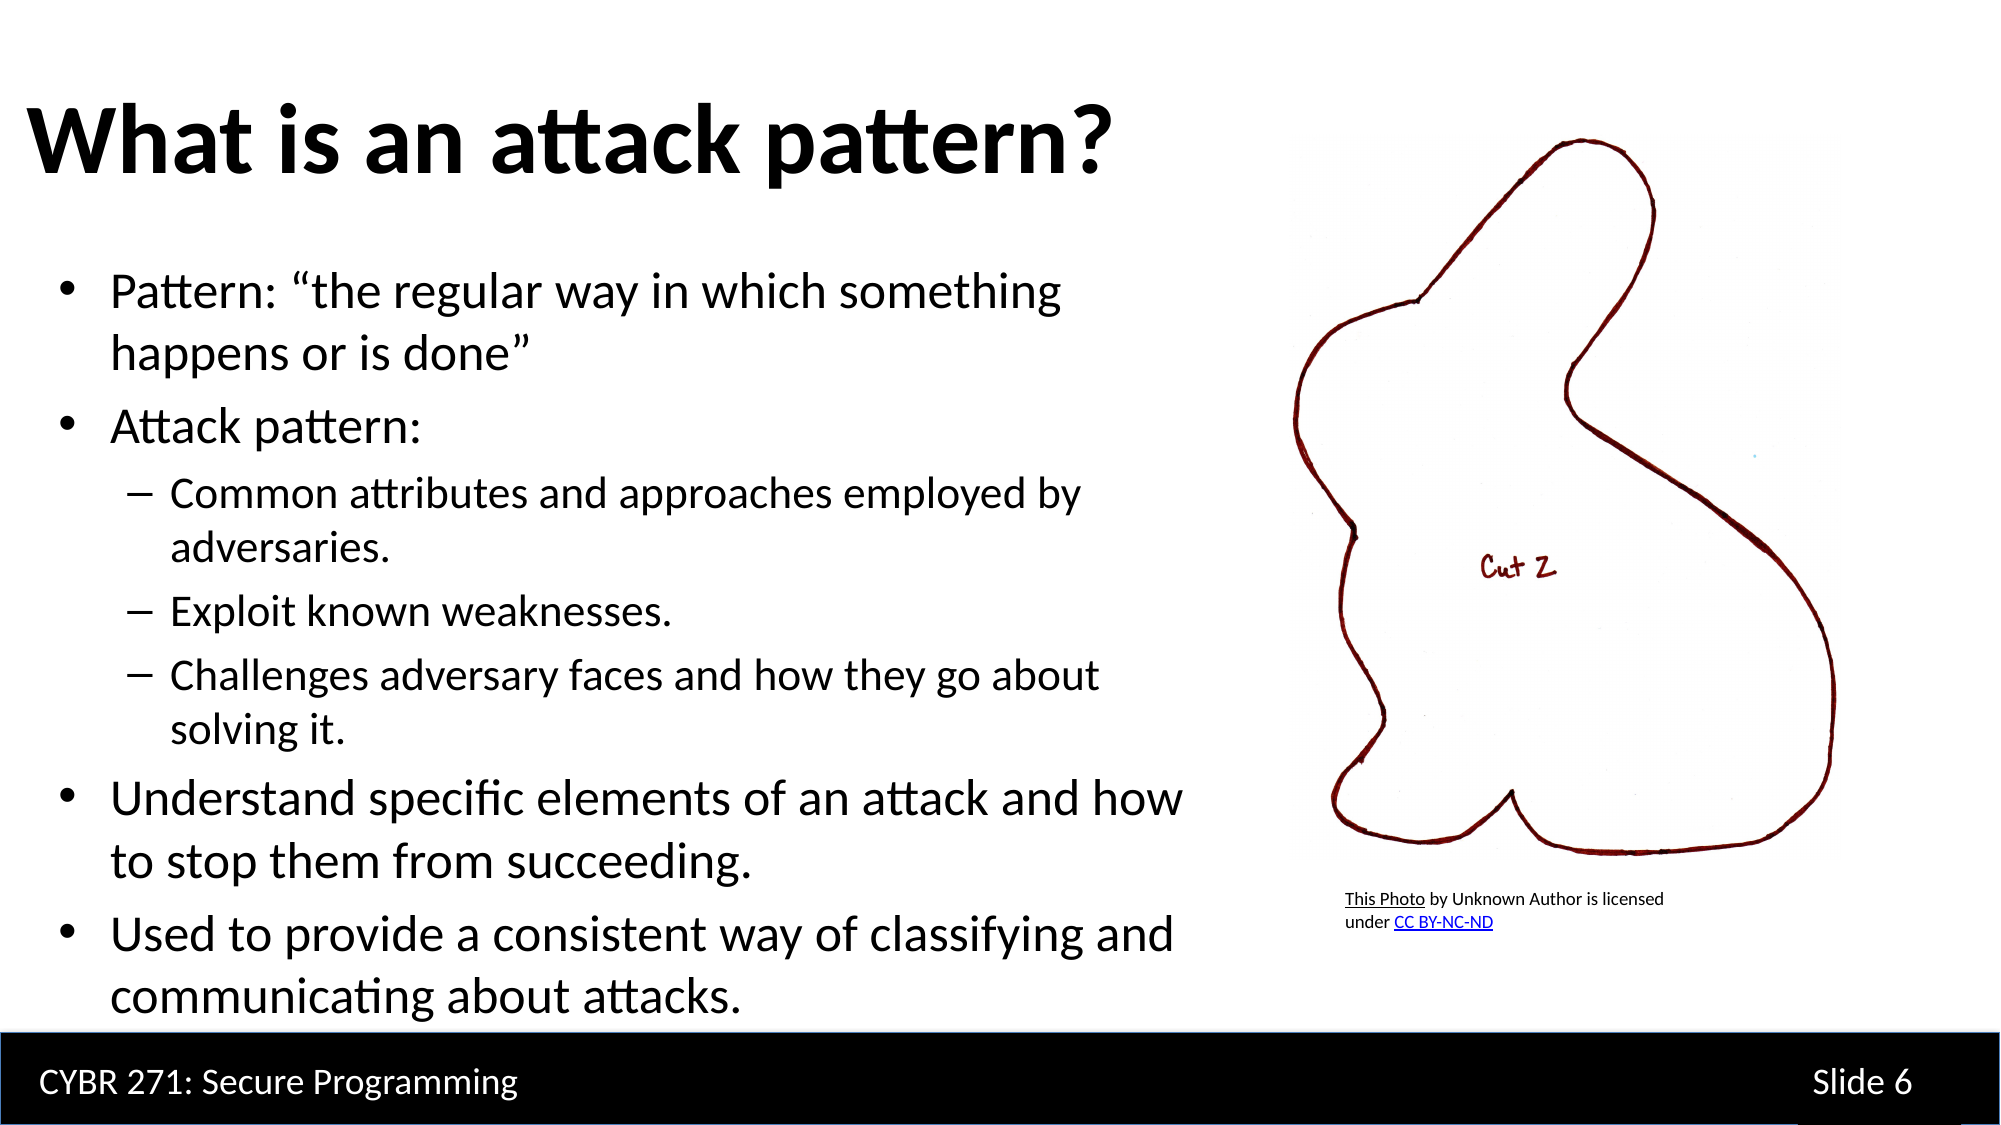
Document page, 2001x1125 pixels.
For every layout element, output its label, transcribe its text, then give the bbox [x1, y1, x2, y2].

picture [1288, 134, 1841, 861]
list Pattern: “the regular way in which something happens or is done” Attack pattern: Common attributes and approaches employed by adversaries. Exploit known weaknesses. Challenges adversary faces and how they go about solving it. Understand specific elements of an attack and how to stop them from succeeding. Used to provide a consistent way of classifying and communicating about attacks. [43, 248, 1244, 1028]
text_box This Photo by Unknown Author is licensed under CC BY-NC-ND [1330, 879, 1698, 940]
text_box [0, 1032, 2000, 1125]
text_box What is an attack pattern? [12, 65, 1961, 201]
